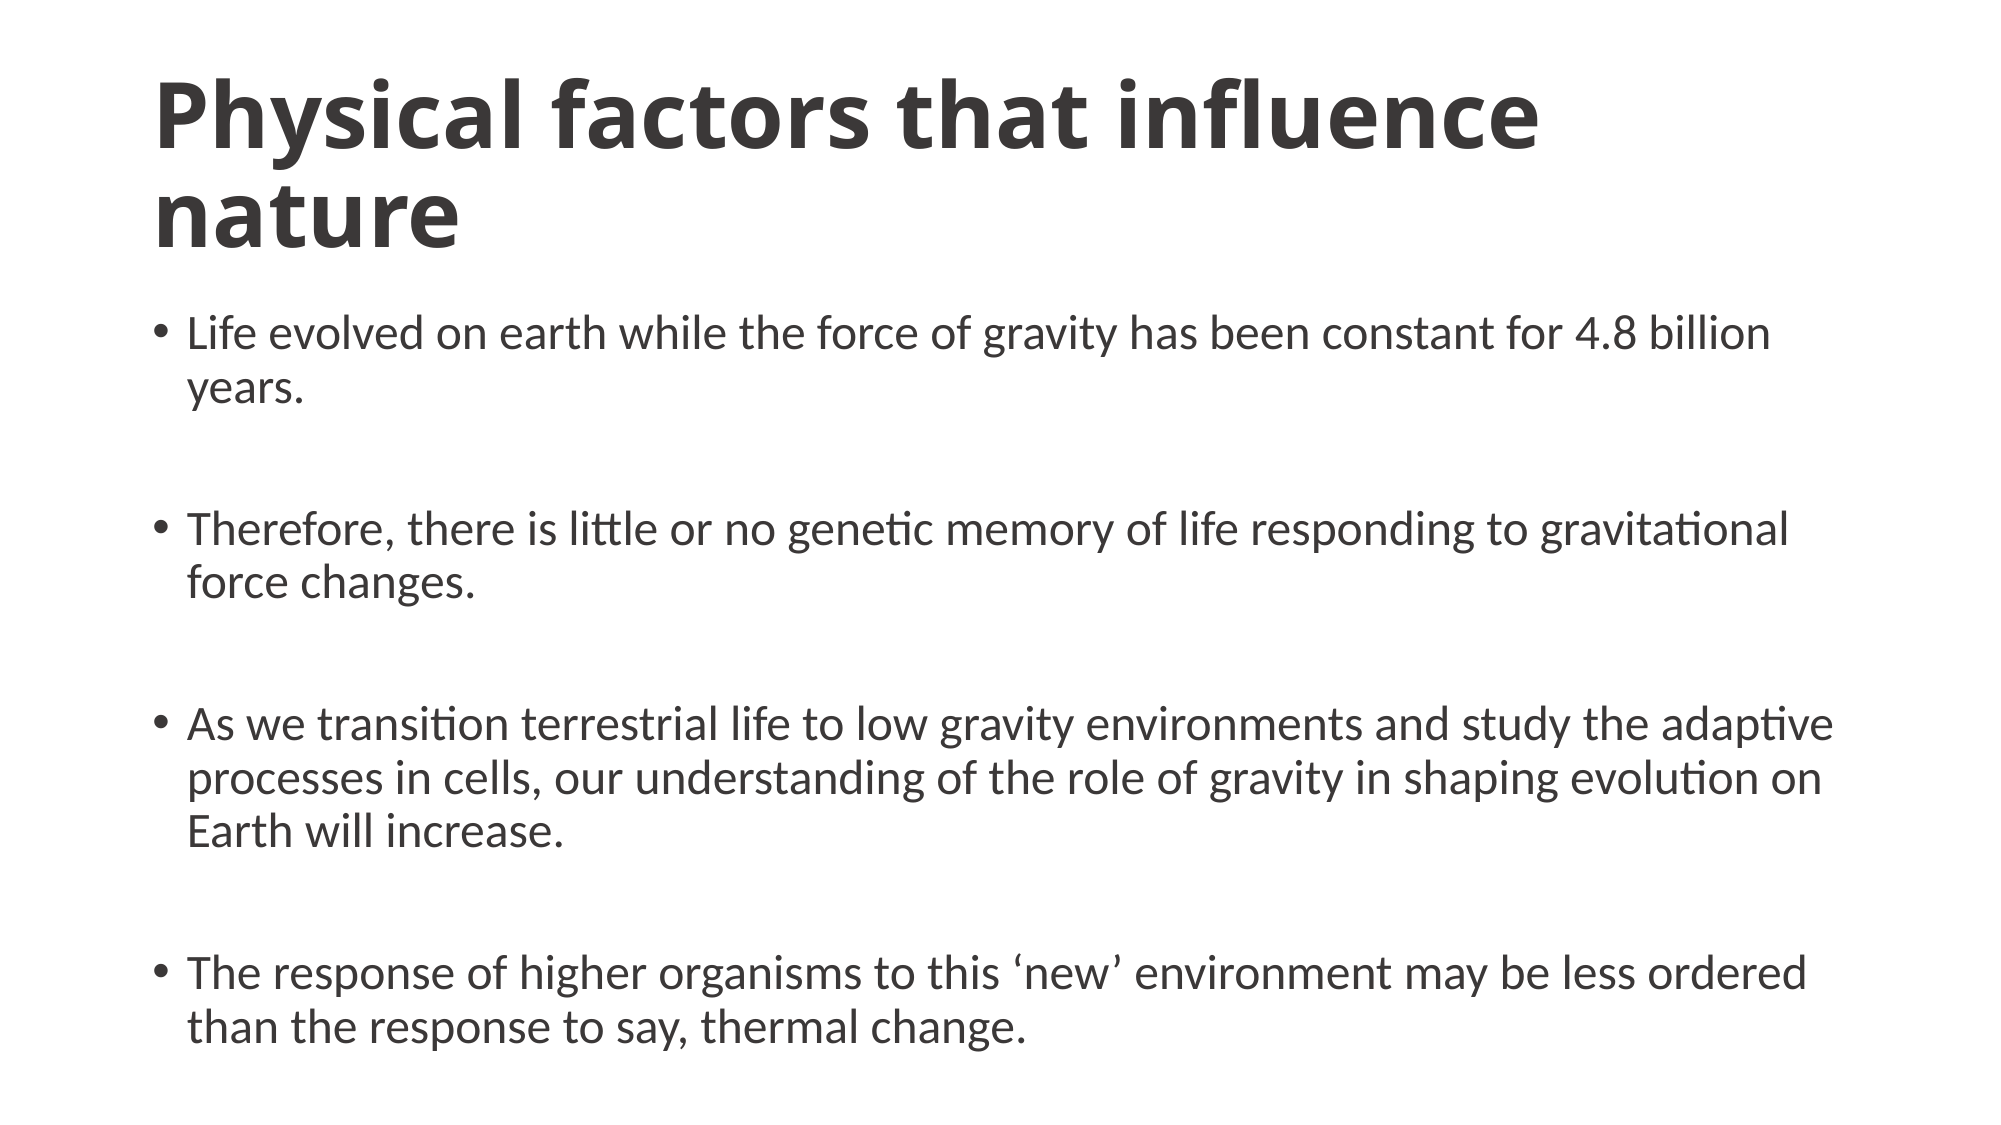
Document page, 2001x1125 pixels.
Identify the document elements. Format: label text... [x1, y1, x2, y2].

title Physical factors that influence nature [137, 59, 1863, 278]
list Life evolved on earth while the force of gravity has been constant for 4.8 billion years. Therefore, there is little or no genetic memory of life responding to gravitational force changes. As we transition terrestrial life to low gravity environments and study the adaptive processes in cells, our understanding of the role of gravity in shaping evolution on Earth will increase. The response of higher organisms to this ‘new’ environment may be less ordered than the response to say, thermal change. [137, 299, 1863, 1066]
